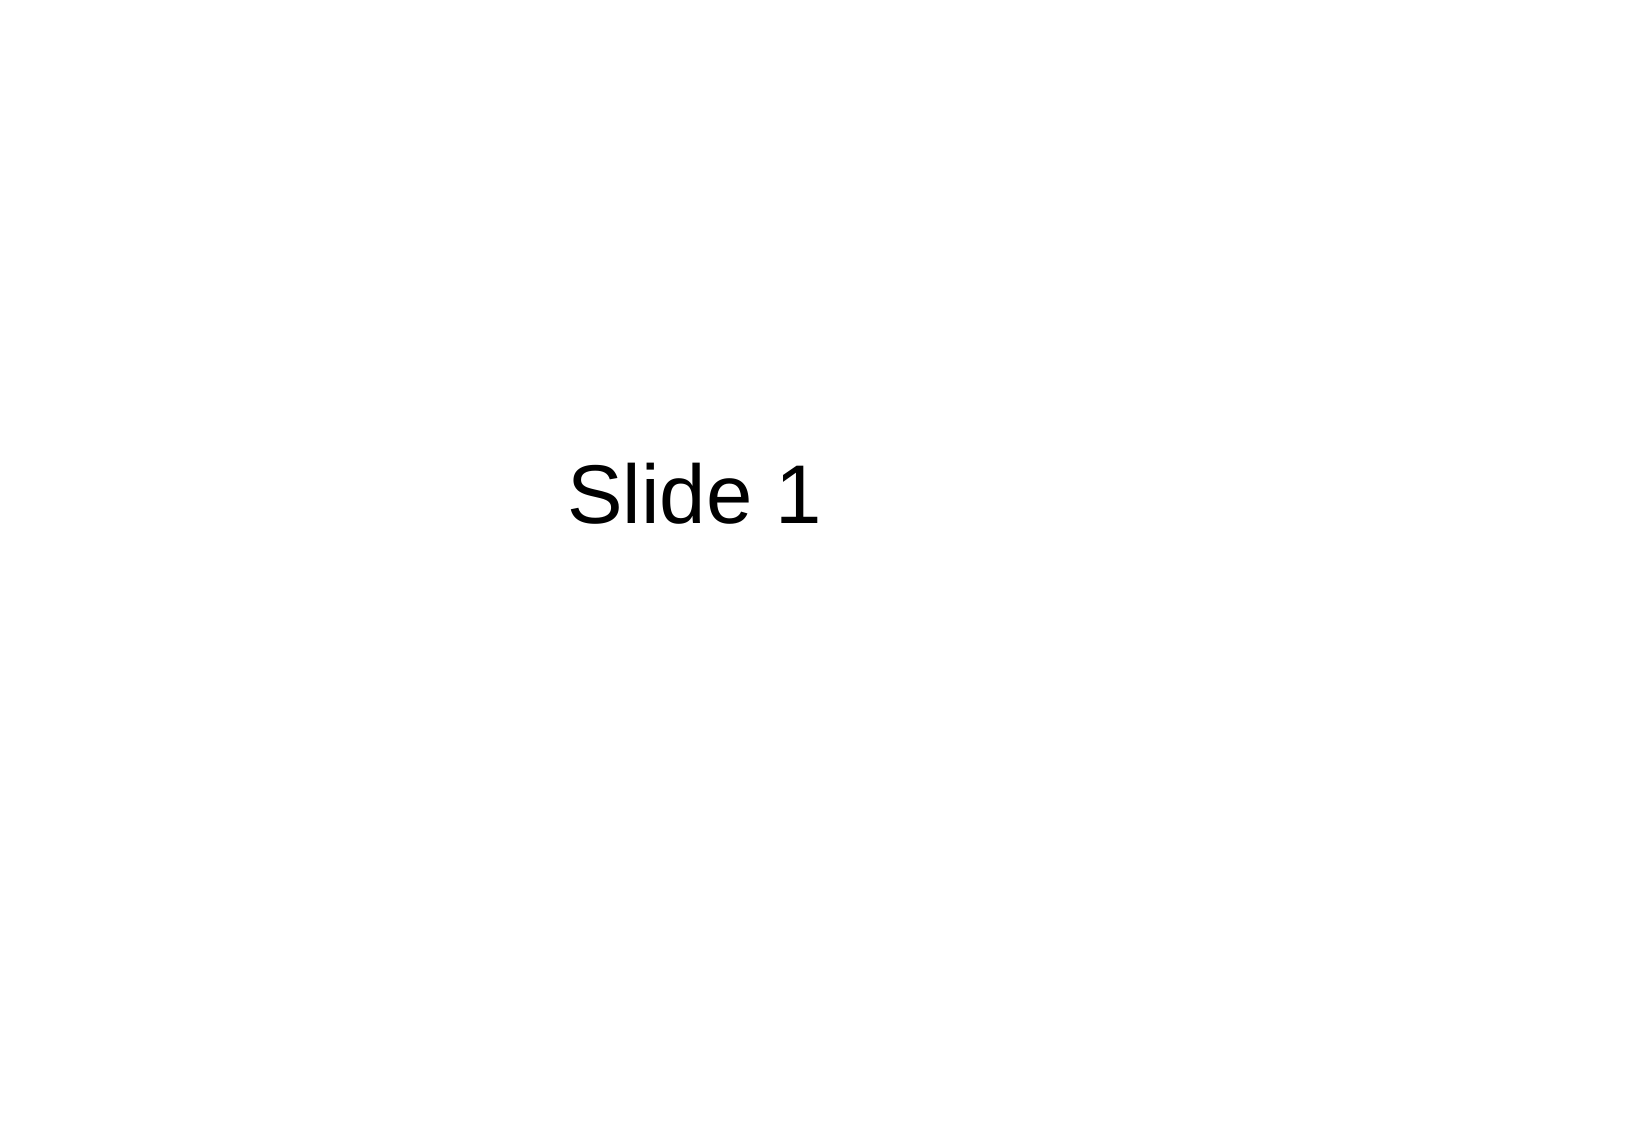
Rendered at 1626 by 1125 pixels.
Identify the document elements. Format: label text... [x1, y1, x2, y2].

text_box Slide 1 [552, 432, 1085, 548]
